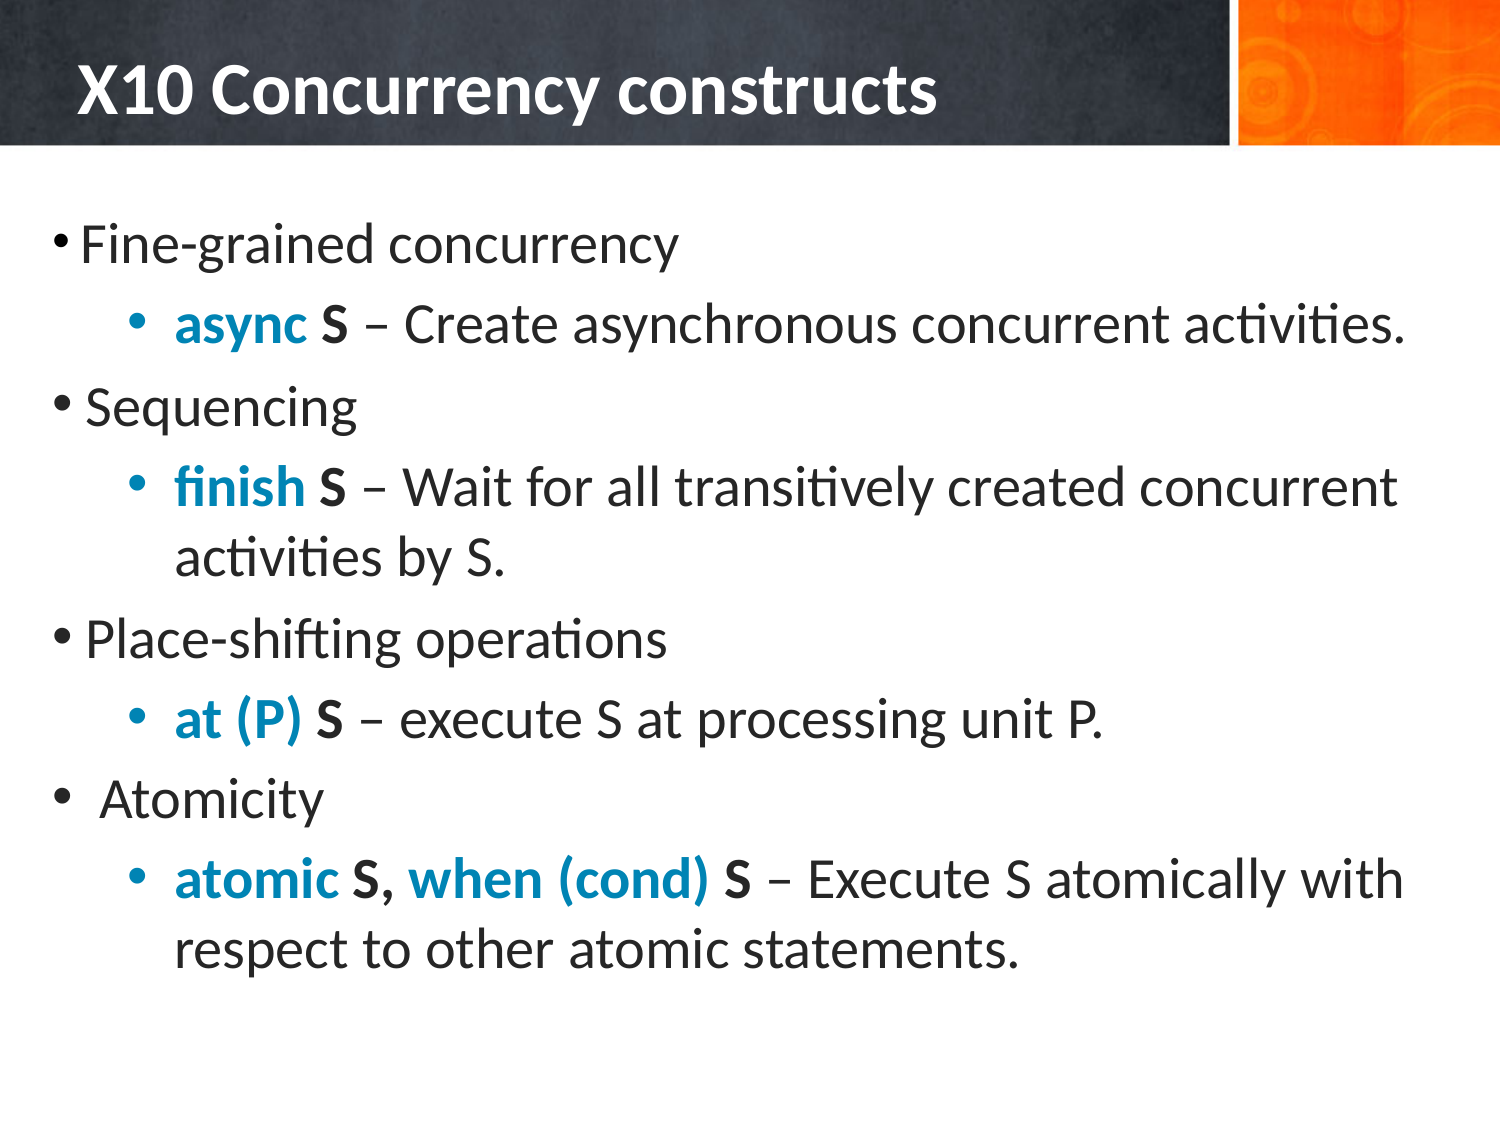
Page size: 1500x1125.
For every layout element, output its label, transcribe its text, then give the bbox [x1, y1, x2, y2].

picture [0, 0, 1500, 1125]
text_box [612, 137, 1400, 198]
text_box Fine-grained concurrency async S – Create asynchronous concurrent activities. Sequencing finish S – Wait for all transitively created concurrent activities by S. Place-shifting operations at (P) S – execute S at processing unit P. Atomicity atomic S, when (cond) S – Execute S atomically with respect to other atomic statements. [37, 198, 1463, 1048]
title X10 Concurrency constructs [62, 0, 1222, 138]
